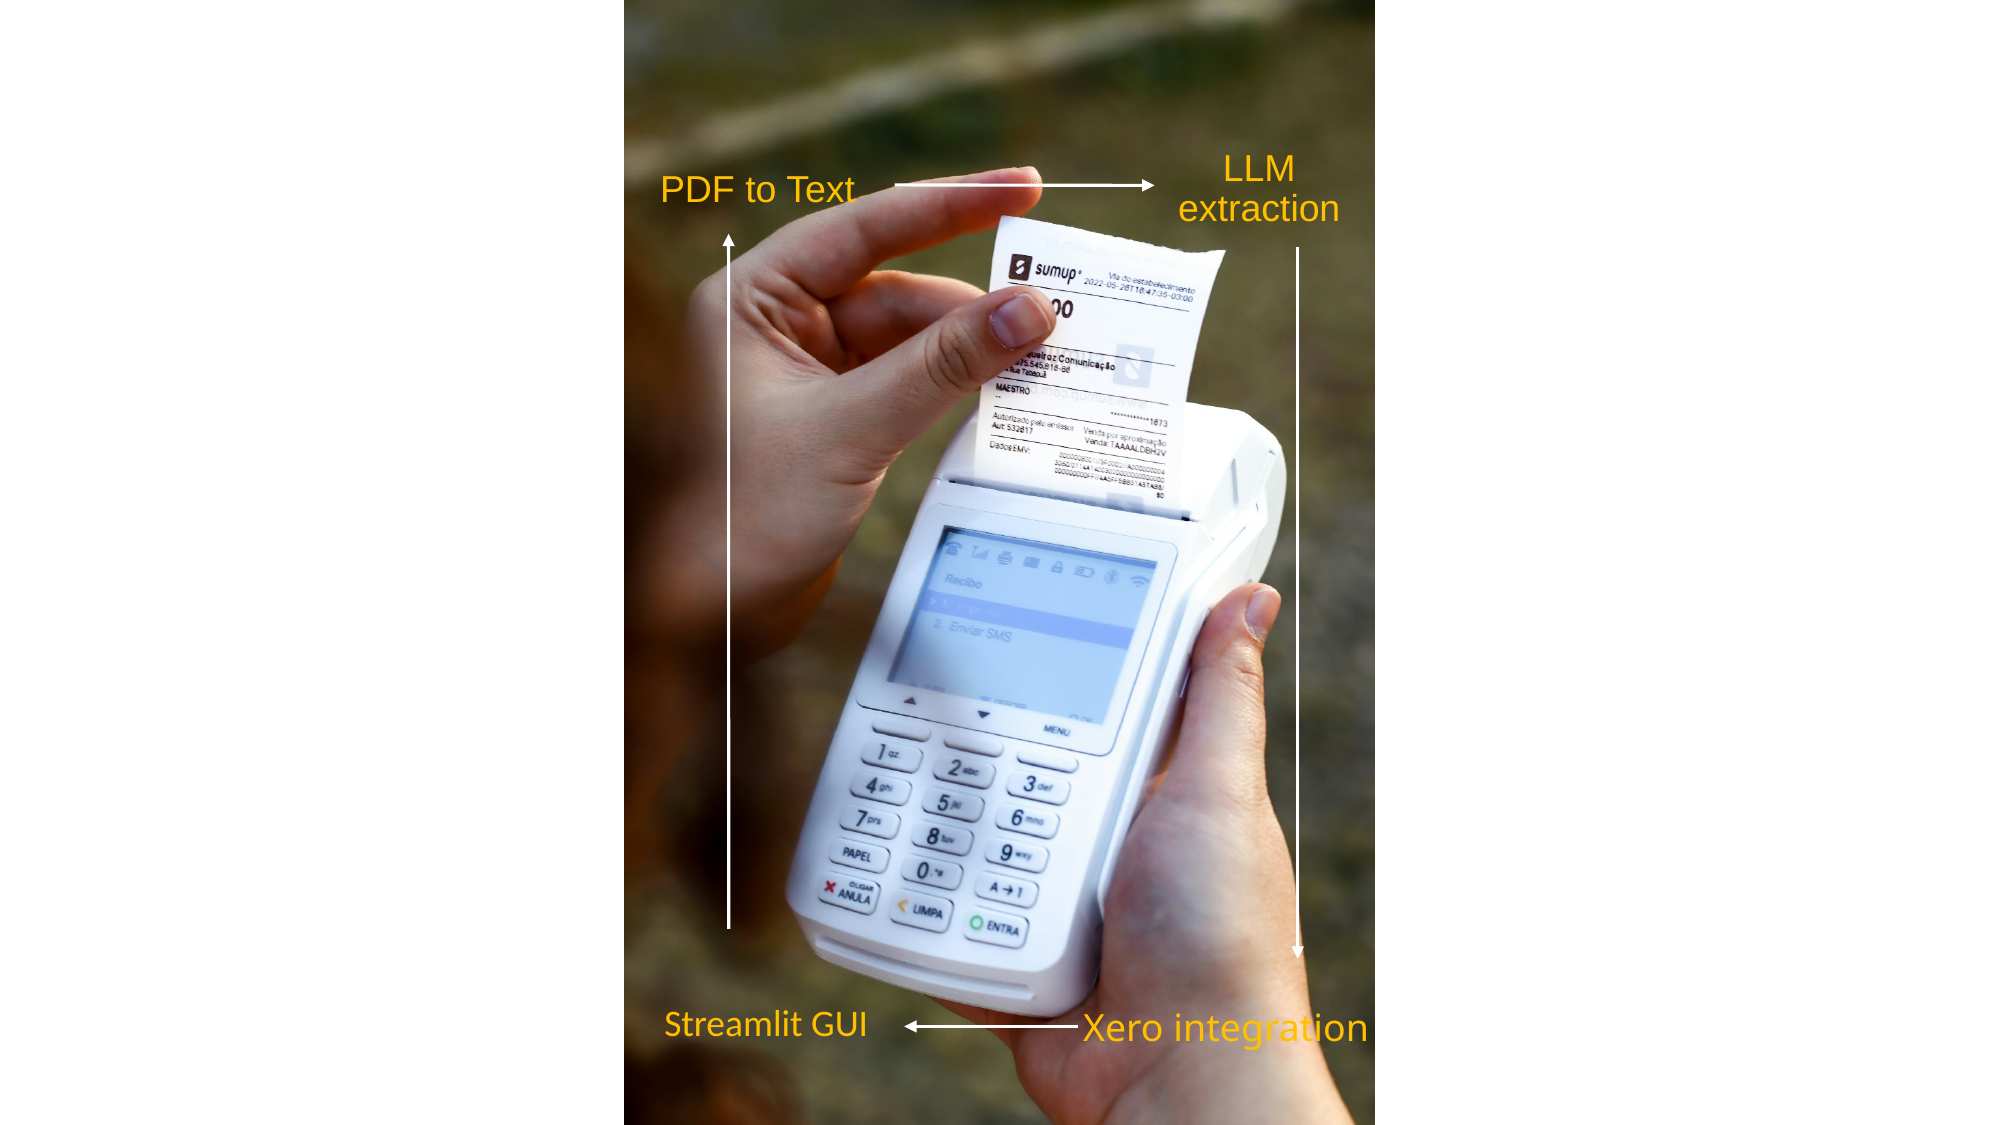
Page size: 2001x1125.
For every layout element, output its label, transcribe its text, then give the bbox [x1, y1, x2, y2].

picture [624, 0, 1375, 1125]
text_box Xero integration [1375, 996, 1385, 1056]
